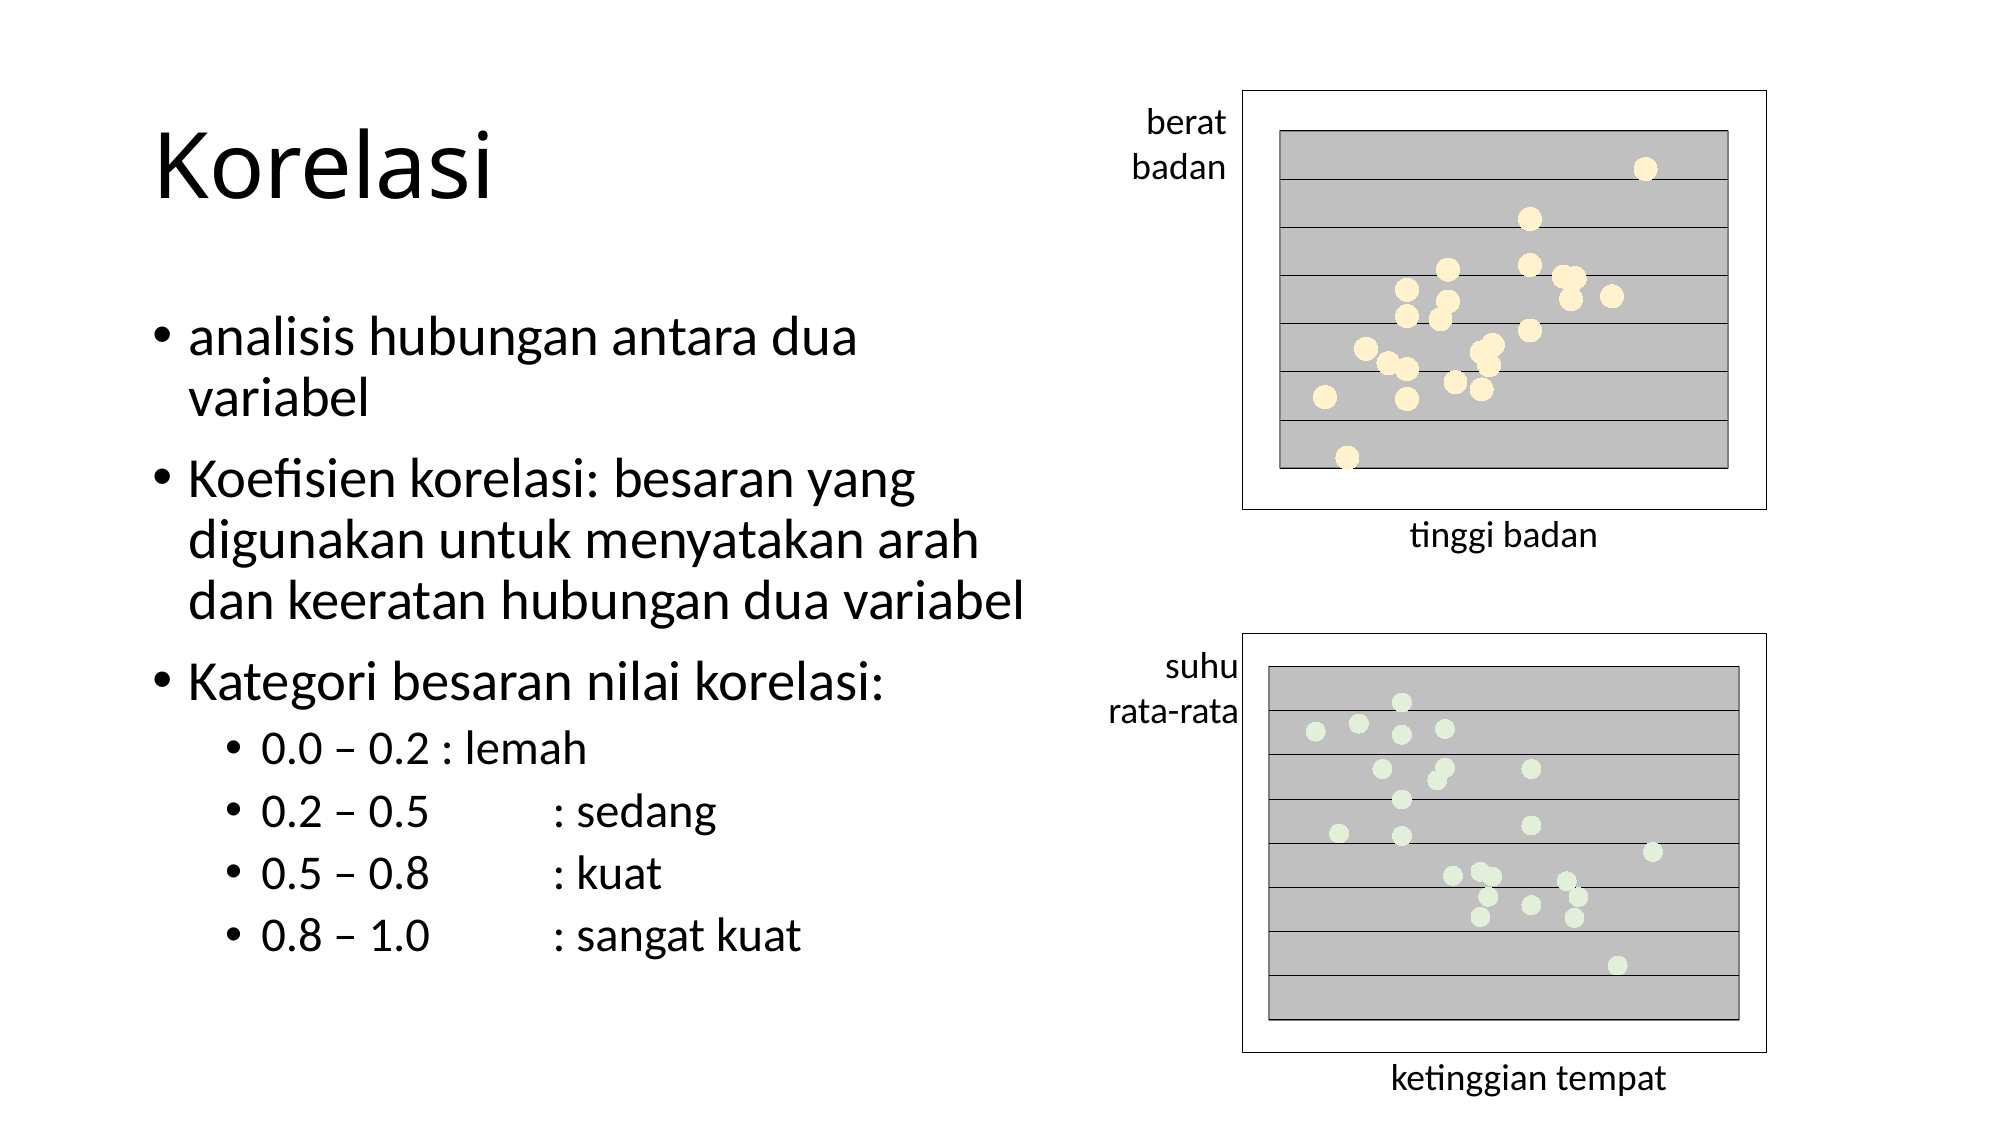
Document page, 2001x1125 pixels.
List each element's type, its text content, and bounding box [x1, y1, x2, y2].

list analisis hubungan antara dua variabel Koefisien korelasi: besaran yang digunakan untuk menyatakan arah dan keeratan hubungan dua variabel Kategori besaran nilai korelasi: 0.0 – 0.2 : lemah 0.2 – 0.5 : sedang 0.5 – 0.8 : kuat 0.8 – 1.0 : sangat kuat [137, 299, 1041, 1014]
title Korelasi [137, 59, 1863, 278]
text_box suhu rata-rata [1078, 633, 1241, 739]
text_box berat badan [1103, 89, 1241, 195]
chart [1241, 89, 1767, 510]
text_box tinggi badan [1316, 510, 1692, 562]
text_box ketinggian tempat [1341, 1053, 1717, 1106]
chart [1241, 633, 1767, 1053]
